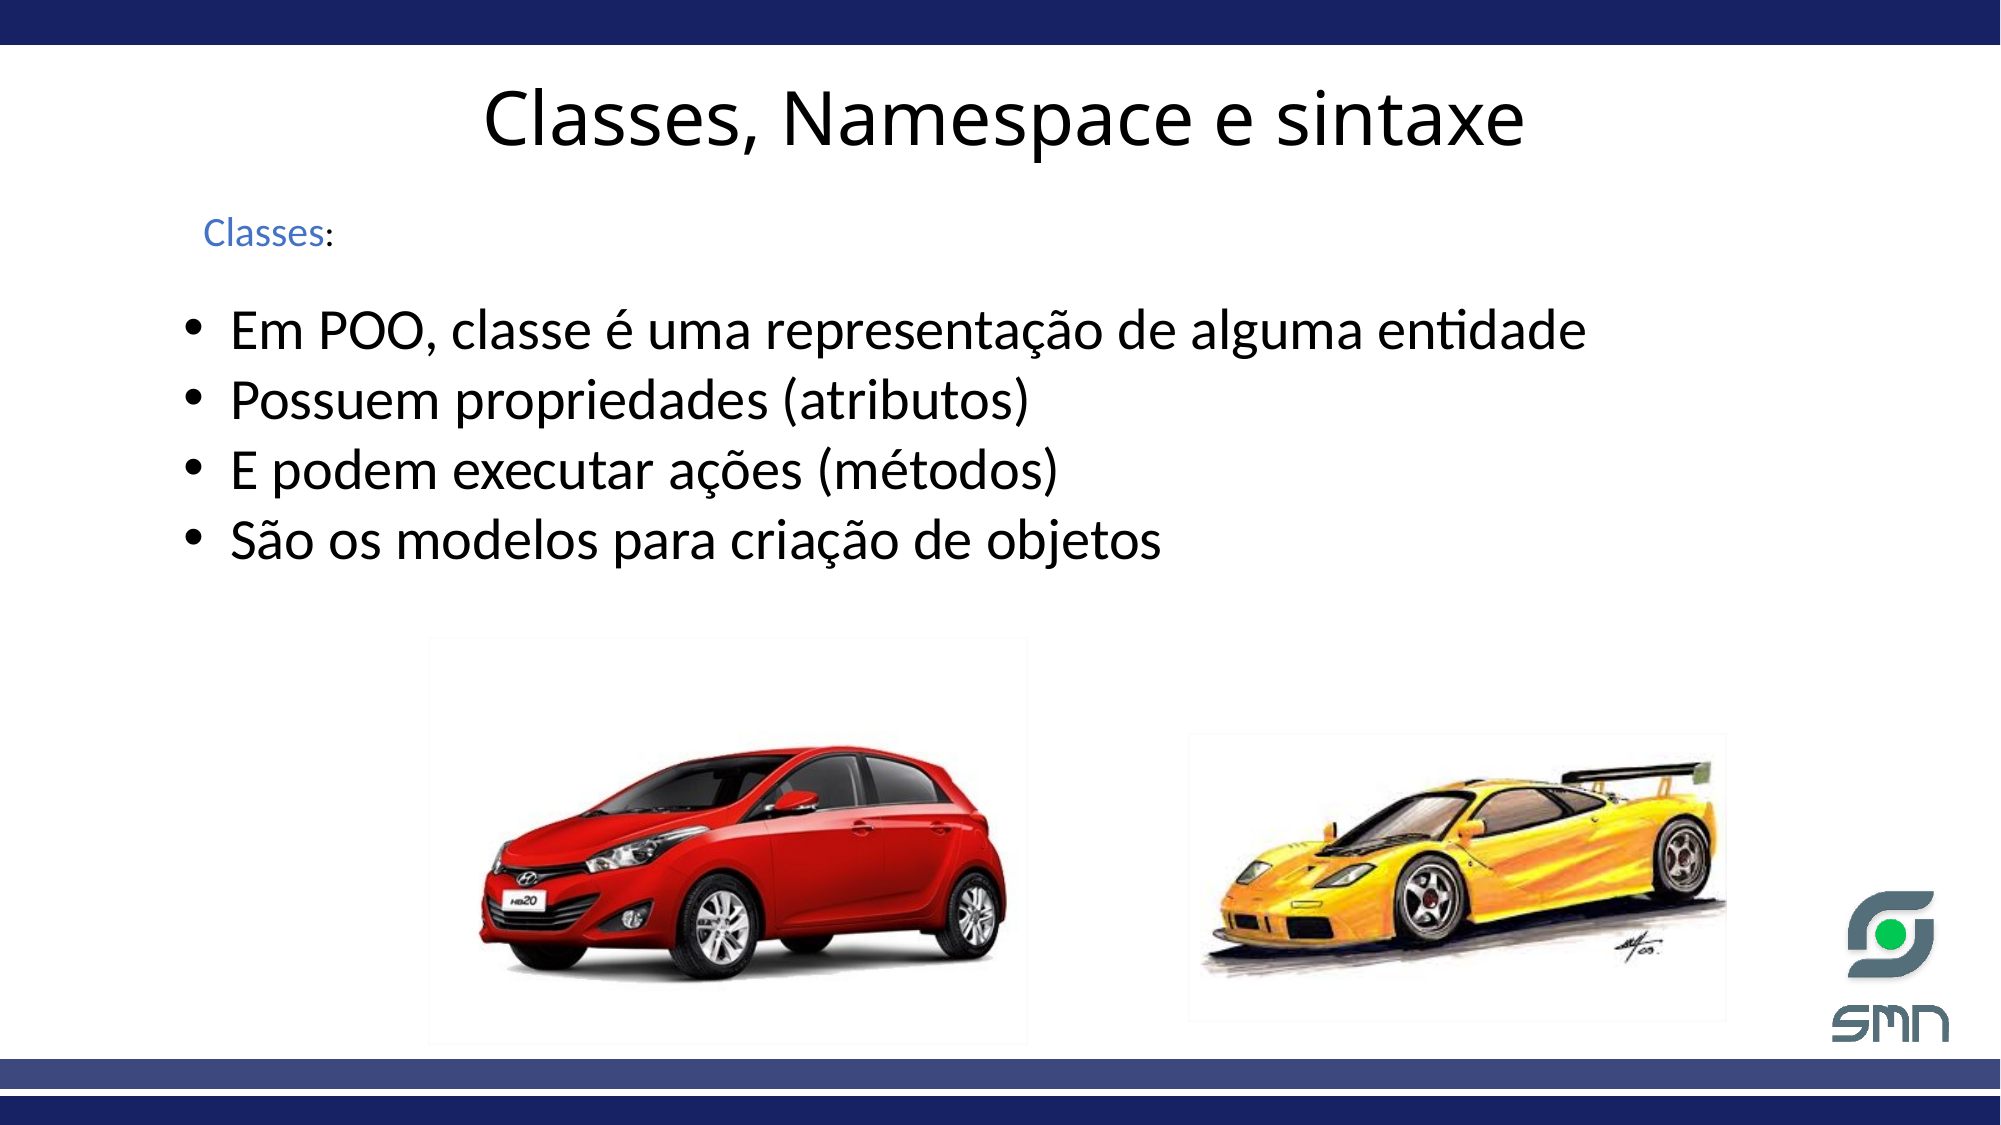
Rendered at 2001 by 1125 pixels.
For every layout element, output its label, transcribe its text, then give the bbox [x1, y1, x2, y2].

picture [1817, 860, 1964, 1057]
text_box Em POO, classe é uma representação de alguma entidade Possuem propriedades (atributos) E podem executar ações (métodos) São os modelos para criação de objetos [168, 283, 1616, 624]
picture [428, 637, 1028, 1045]
title Classes, Namespace e sintaxe [9, 0, 2000, 243]
text_box Classes: [188, 197, 373, 263]
picture [1188, 733, 1727, 1022]
